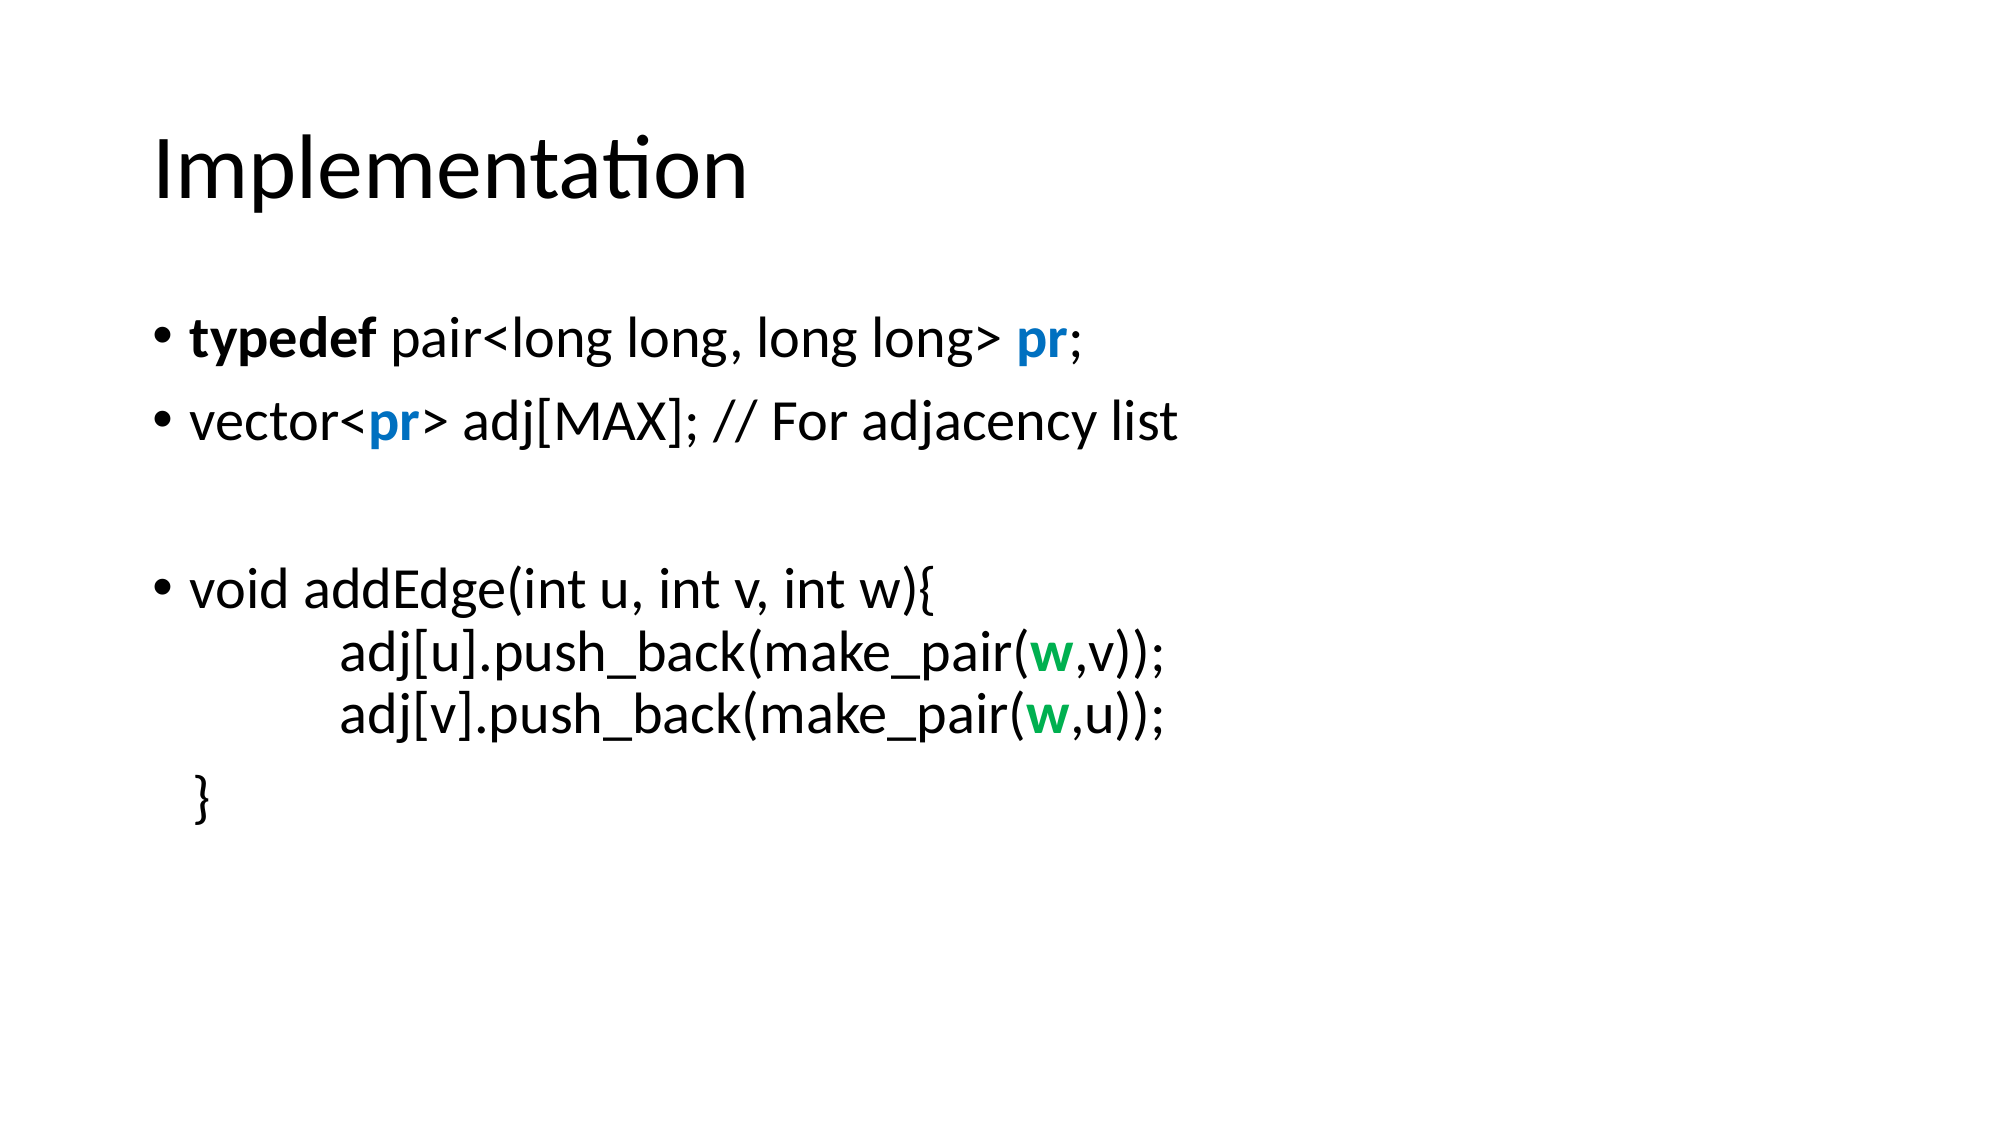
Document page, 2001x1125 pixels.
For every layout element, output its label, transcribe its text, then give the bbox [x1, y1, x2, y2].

list typedef pair<long long, long long> pr; vector<pr> adj[MAX]; // For adjacency list void addEdge(int u, int v, int w){ adj[u].push_back(make_pair(w,v)); adj[v].push_back(make_pair(w,u)); } [137, 299, 1863, 1014]
title Implementation [137, 59, 1863, 278]
